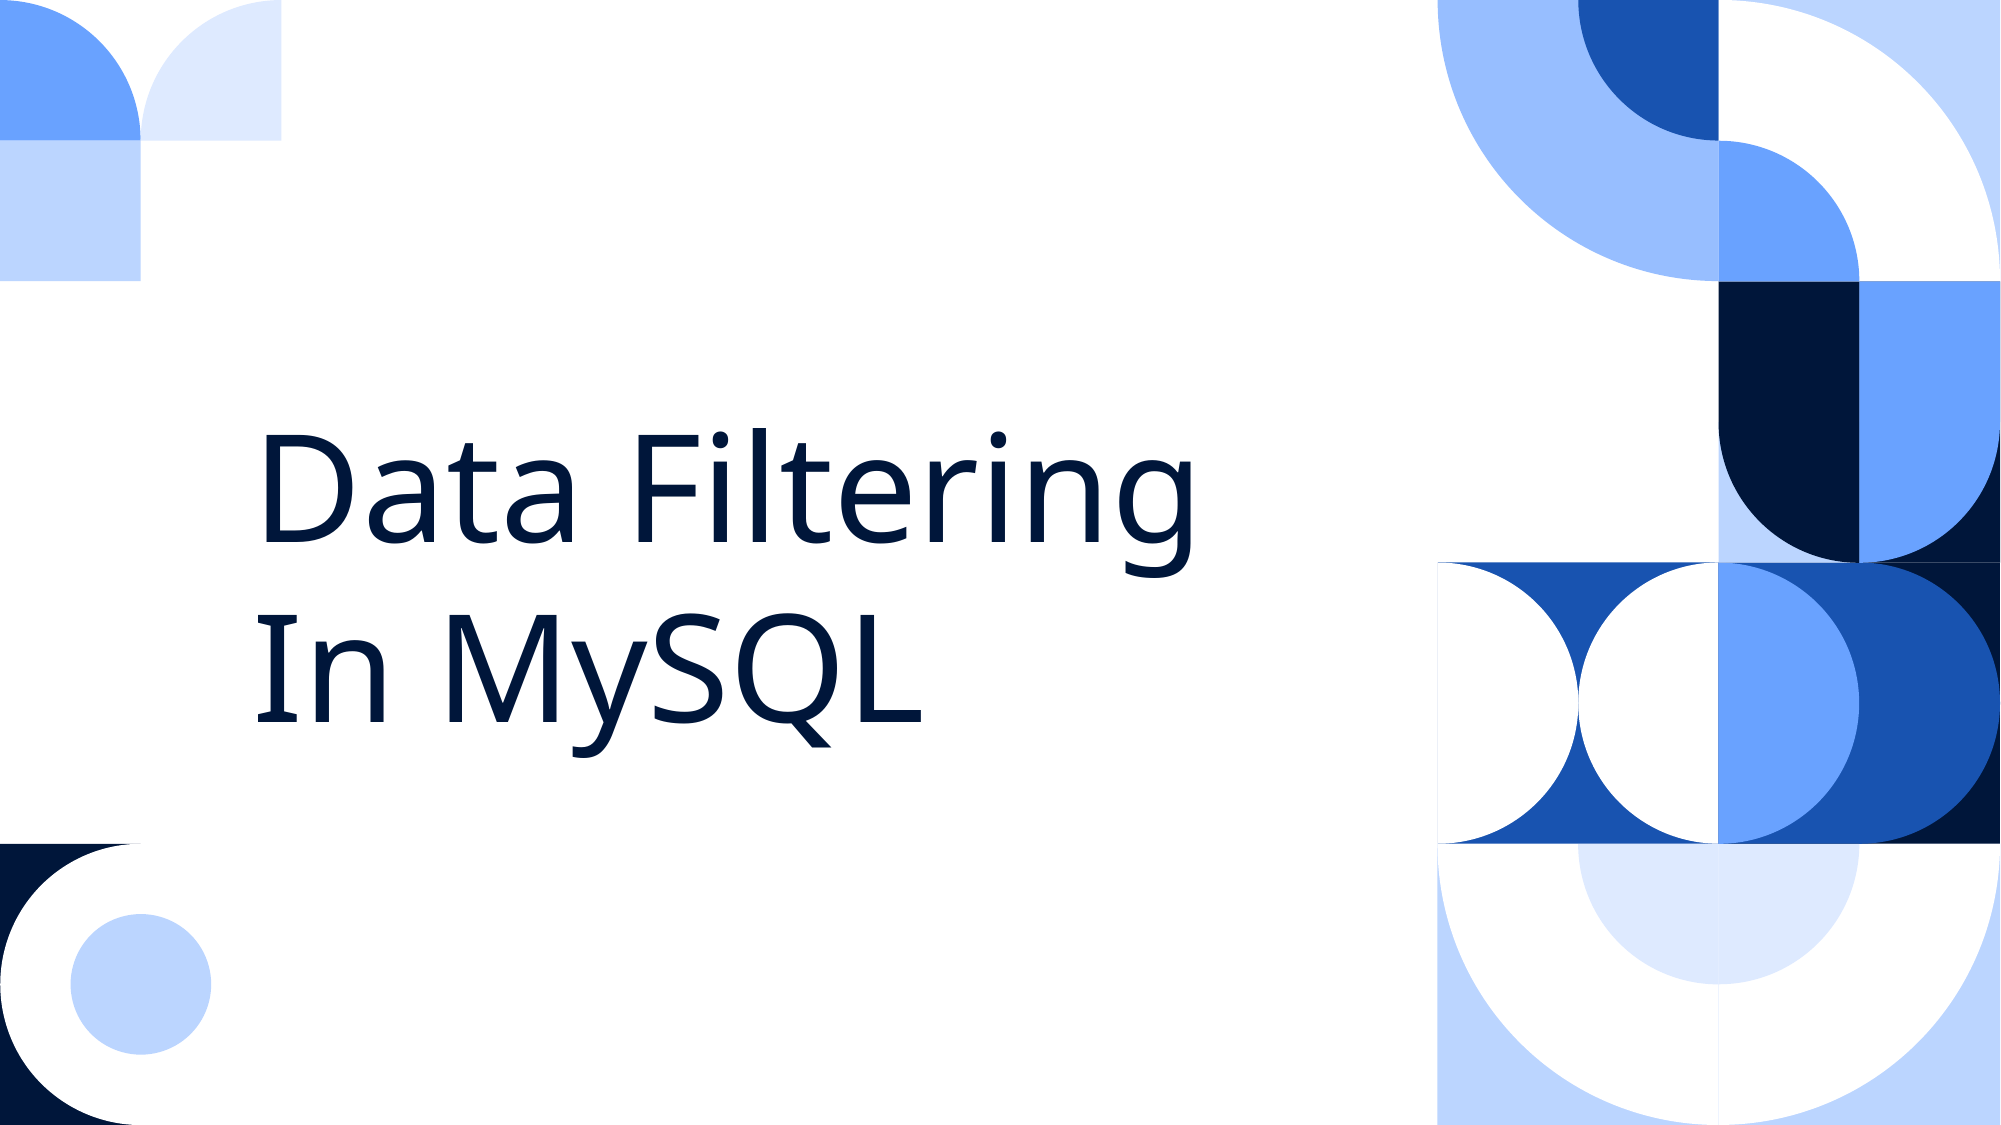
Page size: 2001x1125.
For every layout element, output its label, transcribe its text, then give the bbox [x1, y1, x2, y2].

text_box Data Filtering In MySQL [238, 384, 1396, 760]
